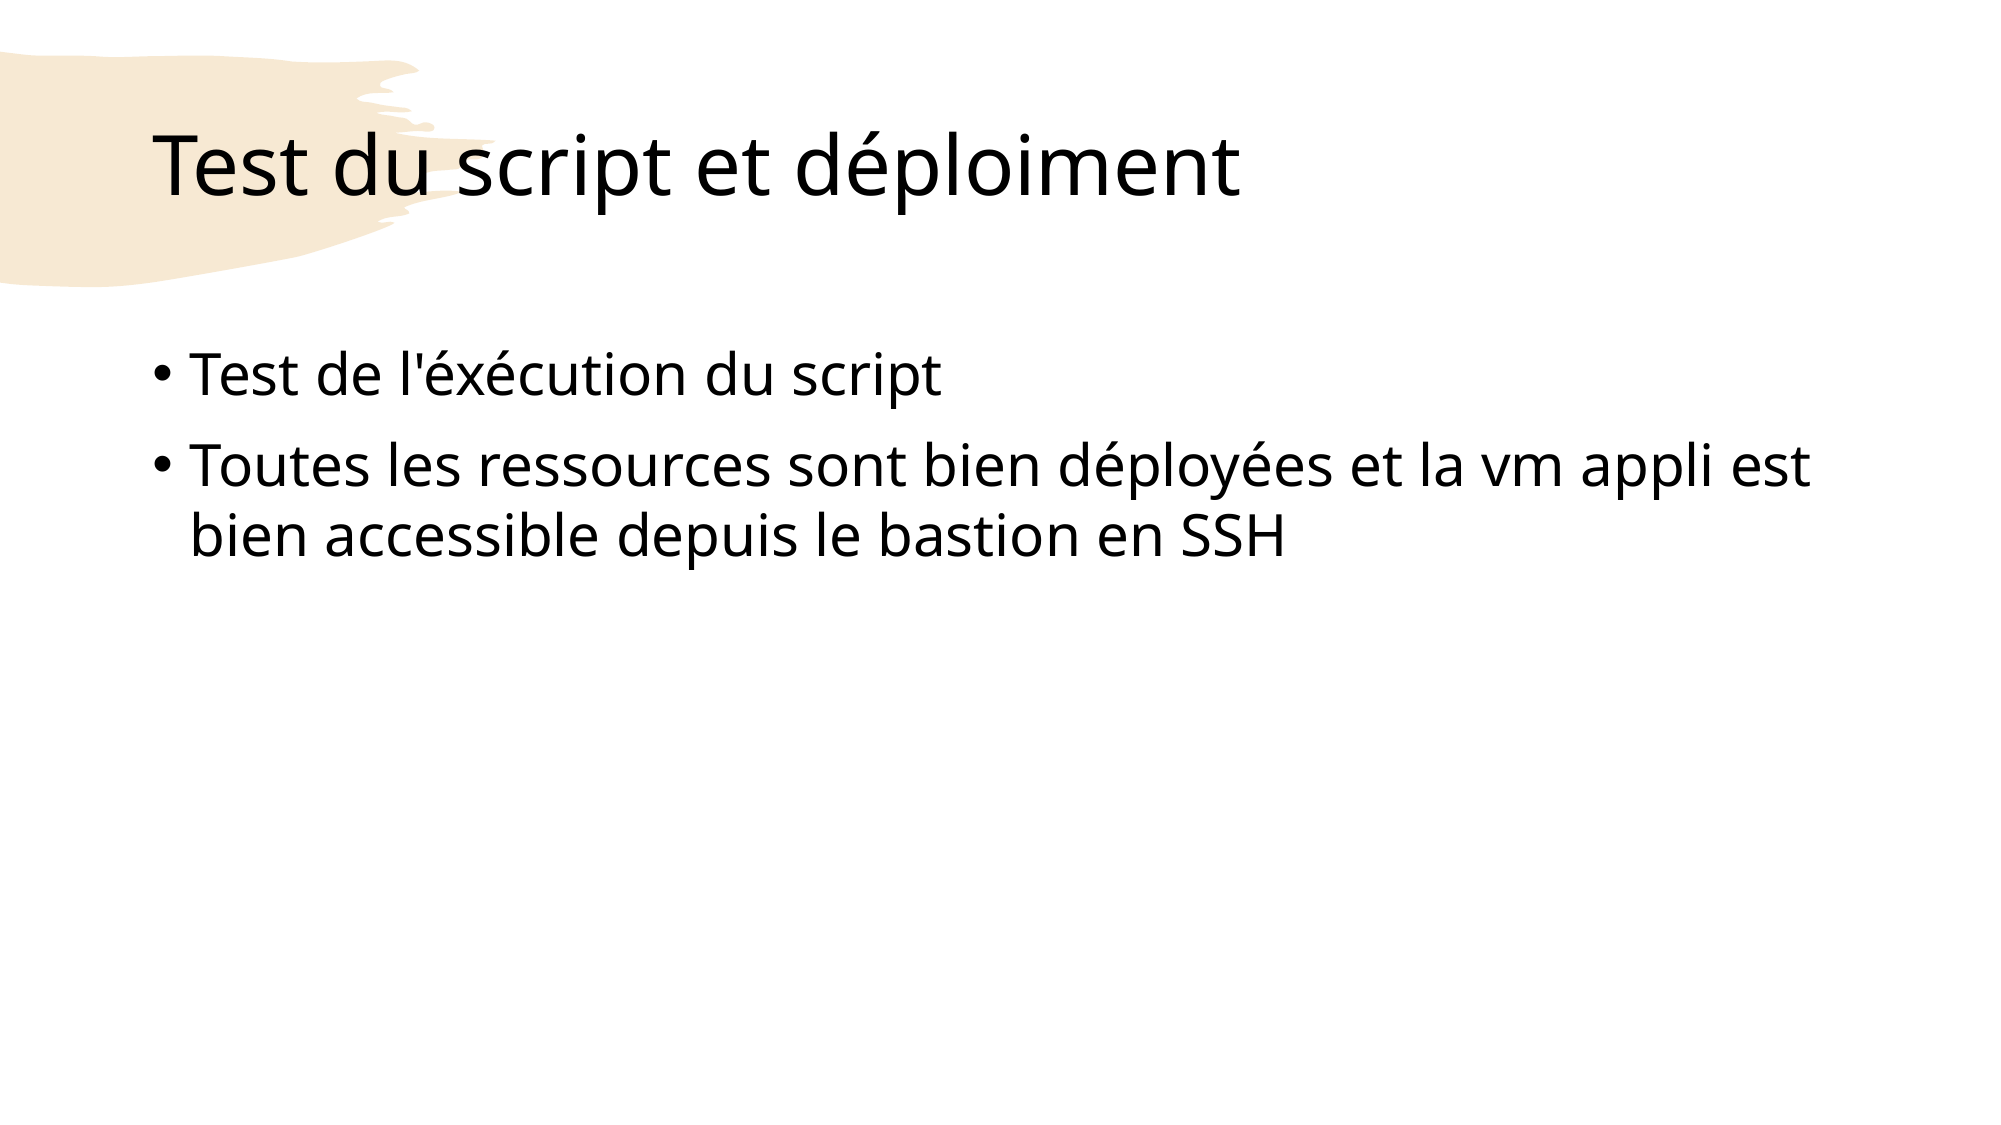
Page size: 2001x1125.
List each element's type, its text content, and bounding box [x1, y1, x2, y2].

title Test du script et déploiment [137, 59, 1863, 278]
list Test de l'éxécution du script Toutes les ressources sont bien déployées et la vm appli est bien accessible depuis le bastion en SSH [137, 329, 1863, 1013]
